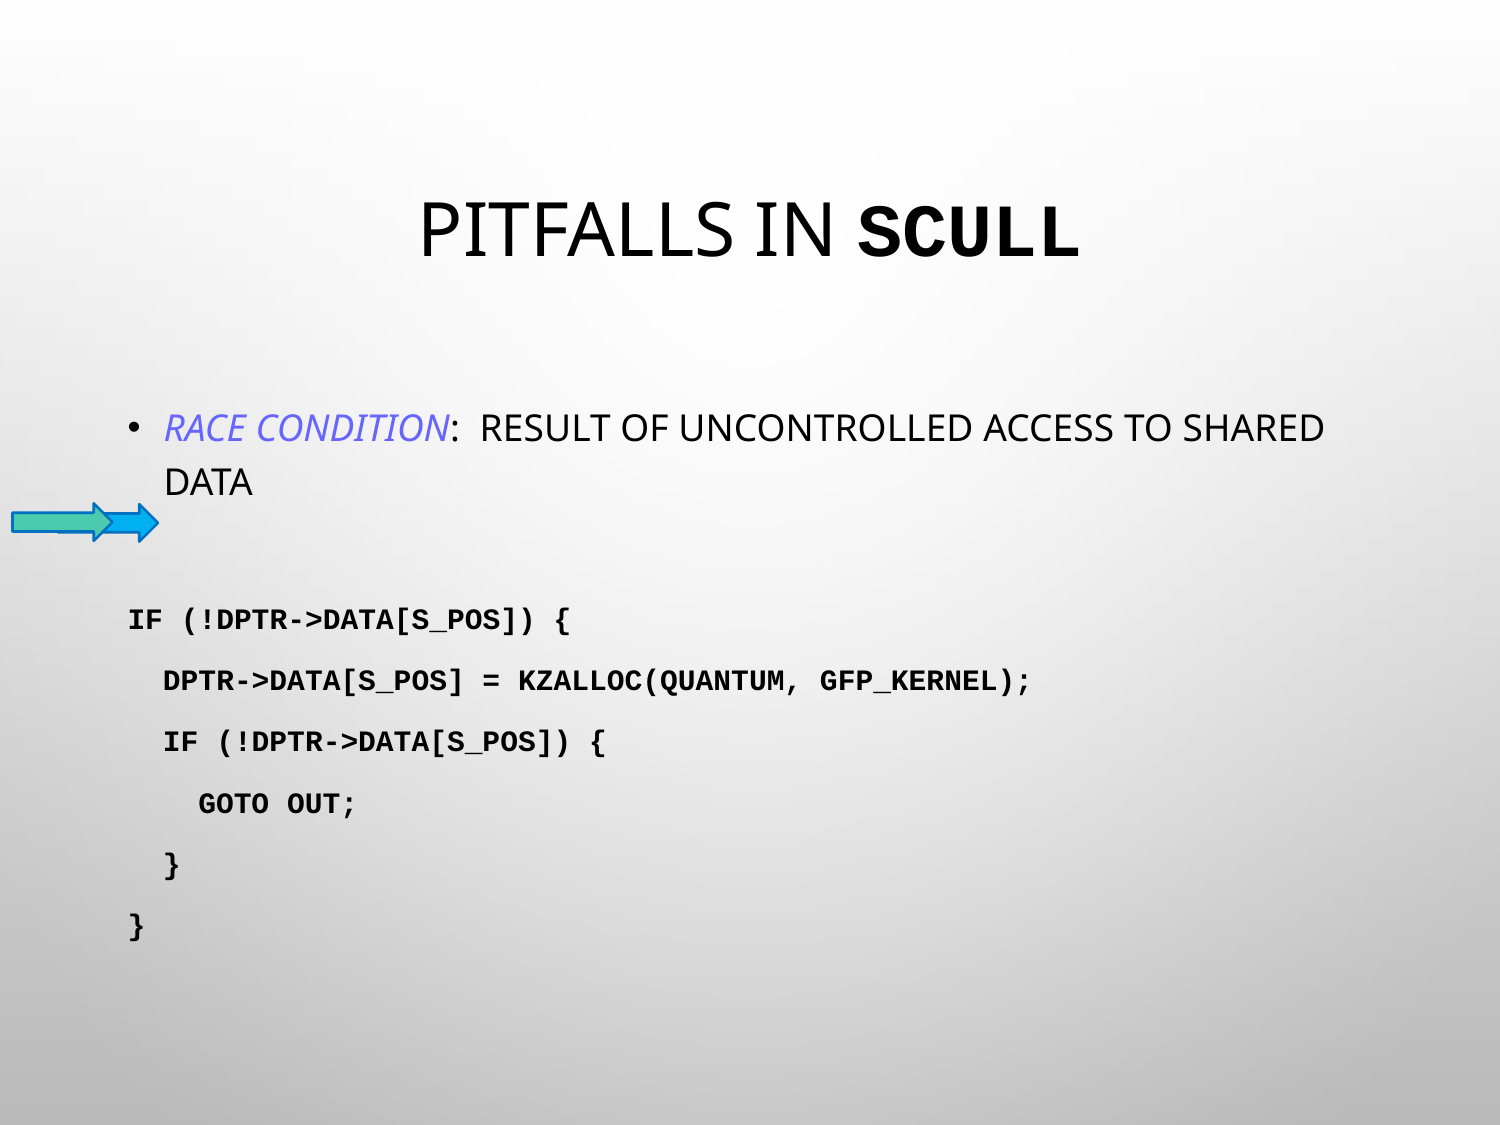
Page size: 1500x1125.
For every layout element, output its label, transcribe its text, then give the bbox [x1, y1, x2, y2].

text_box [104, 502, 159, 543]
list Race condition: result of uncontrolled access to shared data if (!dptr->data[s_pos]) { dptr->data[s_pos] = kzalloc(quantum, GFP_KERNEL); if (!dptr->data[s_pos]) { goto out; } } [112, 388, 1388, 950]
picture [0, 0, 1500, 1125]
text_box [11, 502, 114, 543]
title Pitfalls in scull [112, 101, 1388, 364]
